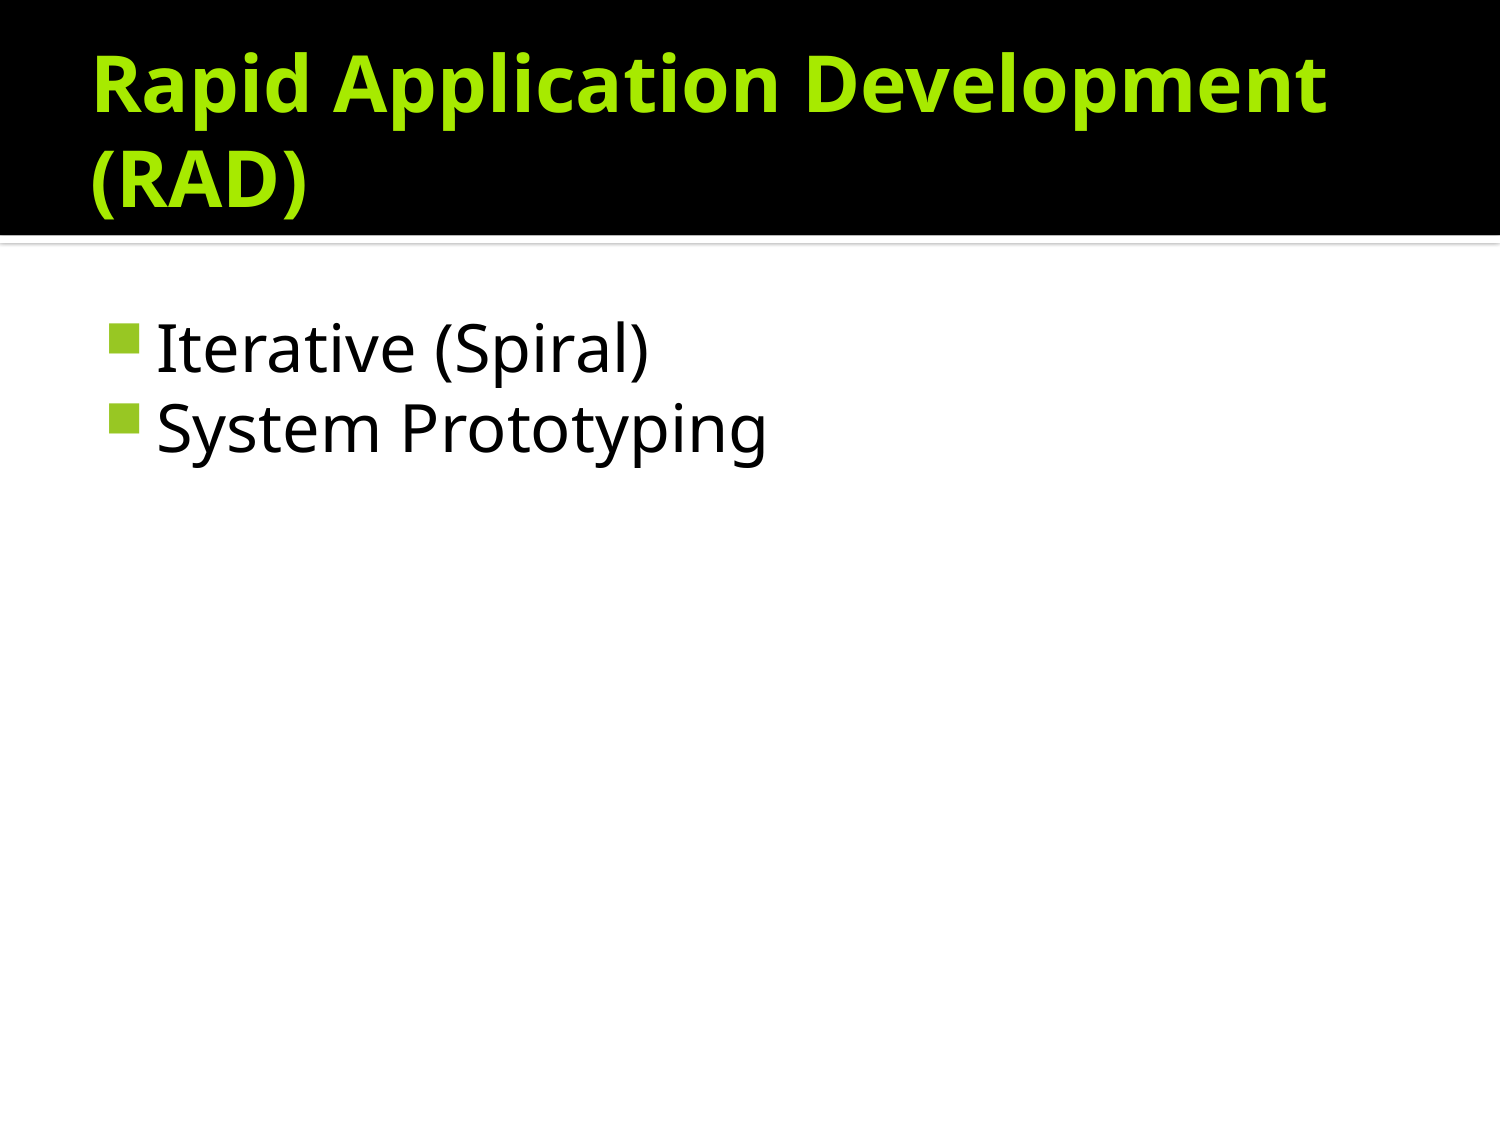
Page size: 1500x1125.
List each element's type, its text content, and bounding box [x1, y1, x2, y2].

title Rapid Application Development (RAD) [75, 25, 1425, 231]
list Iterative (Spiral) System Prototyping [75, 291, 1425, 1050]
